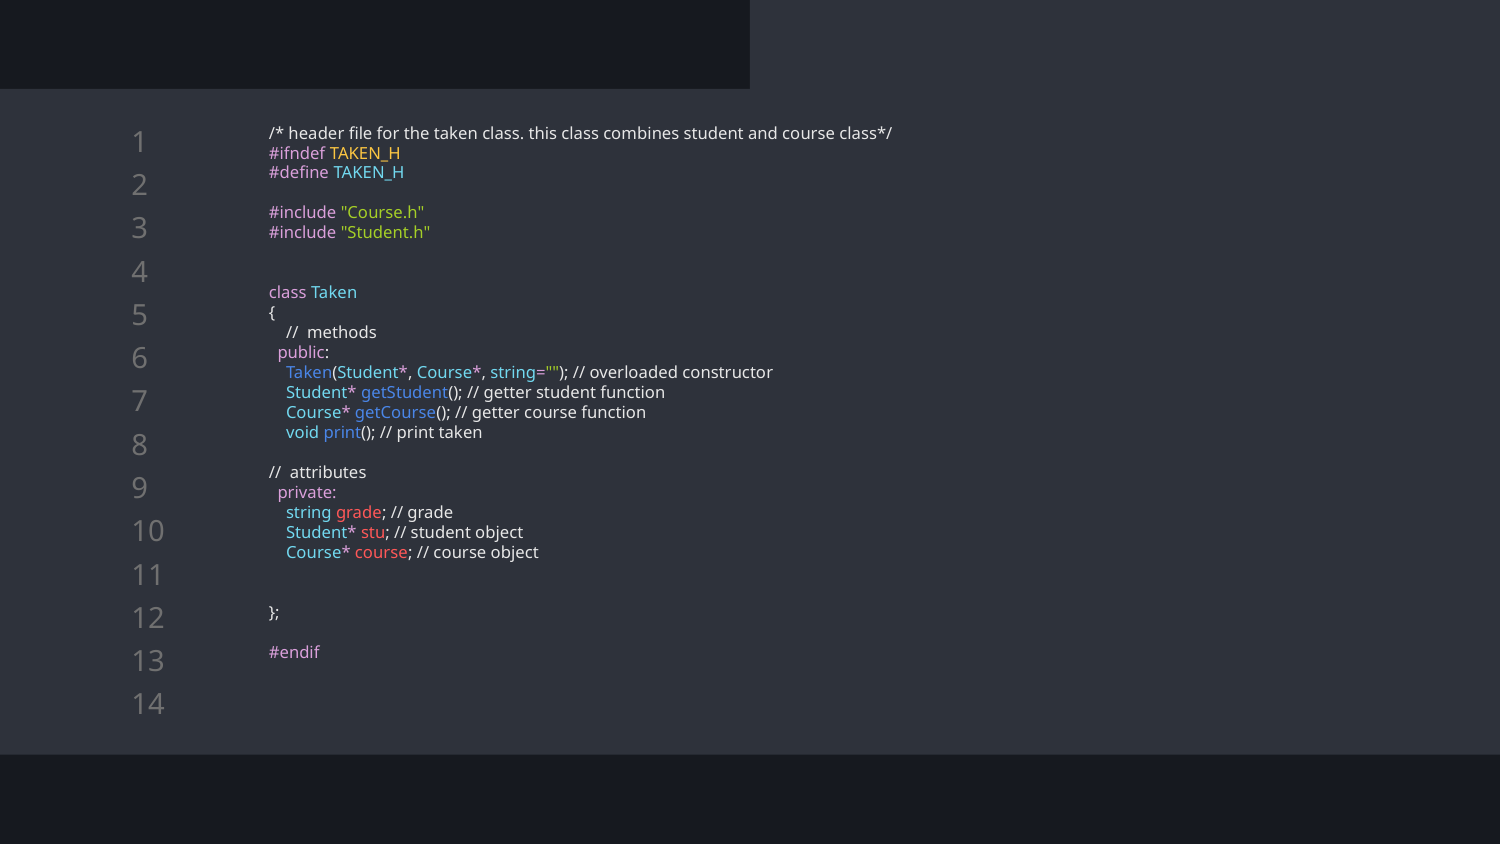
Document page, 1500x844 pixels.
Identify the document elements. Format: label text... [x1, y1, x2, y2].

subtitle /* header file for the taken class. this class combines student and course class*/ #ifndef TAKEN_H #define TAKEN_H #include "Course.h" #include "Student.h" class Taken { // methods public: Taken(Student*, Course*, string=""); // overloaded constructor Student* getStudent(); // getter student function Course* getCourse(); // getter course function void print(); // print taken // attributes private: string grade; // grade Student* stu; // student object Course* course; // course object }; #endif [254, 171, 1320, 673]
